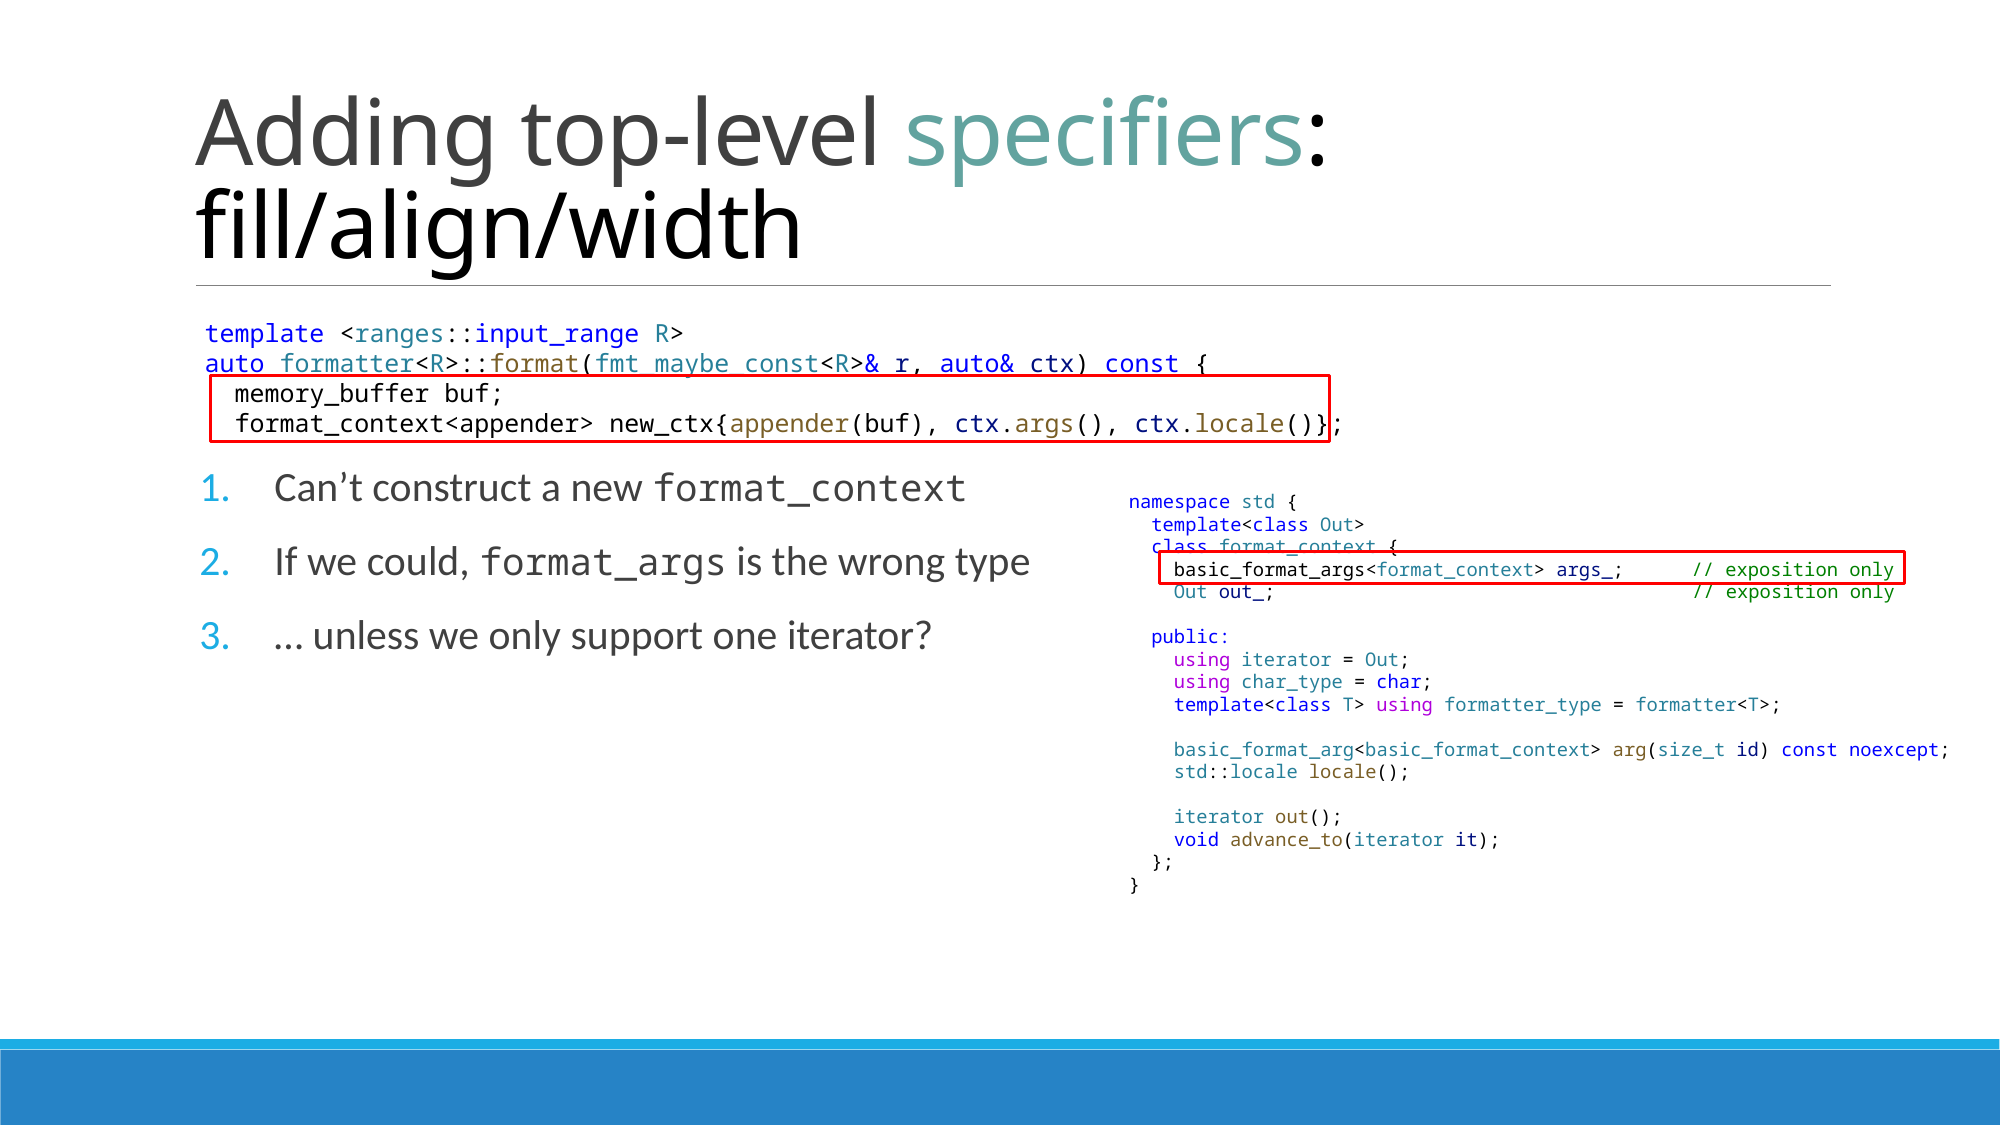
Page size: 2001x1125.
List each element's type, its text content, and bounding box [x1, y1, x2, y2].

text_box namespace std { template<class Out> class format_context { basic_format_args<format_context> args_; // exposition only Out out_; // exposition only public: using iterator = Out; using char_type = char; template<class T> using formatter_type = formatter<T>; basic_format_arg<basic_format_context> arg(size_t id) const noexcept; std::locale locale(); iterator out(); void advance_to(iterator it); }; } [1114, 482, 1966, 925]
list Can’t construct a new format_context If we could, format_args is the wrong type … unless we only support one iterator? [199, 457, 1830, 953]
title Adding top-level specifiers: fill/align/width [180, 47, 1830, 285]
text_box [1158, 550, 1906, 585]
text_box template <ranges::input_range R> auto formatter<R>::format(fmt_maybe_const<R>& r, auto& ctx) const { memory_buffer buf; format_context<appender> new_ctx{appender(buf), ctx.args(), ctx.locale()}; auto out = new_ctx.out(); if (not no_brackets) out = format_to(out, "["); bool first = true; for (auto&& elem : r) { if (not first) out = format_to(out, ", "); first = false; new_ctx.advance_to(out); out = underlying.format(elem, new_ctx); } if (not no_brackets) out = format_to(out, "]"); return write_padded_aligned(ctx.out(), specs, buf); } [189, 310, 1360, 894]
text_box [209, 374, 1331, 443]
